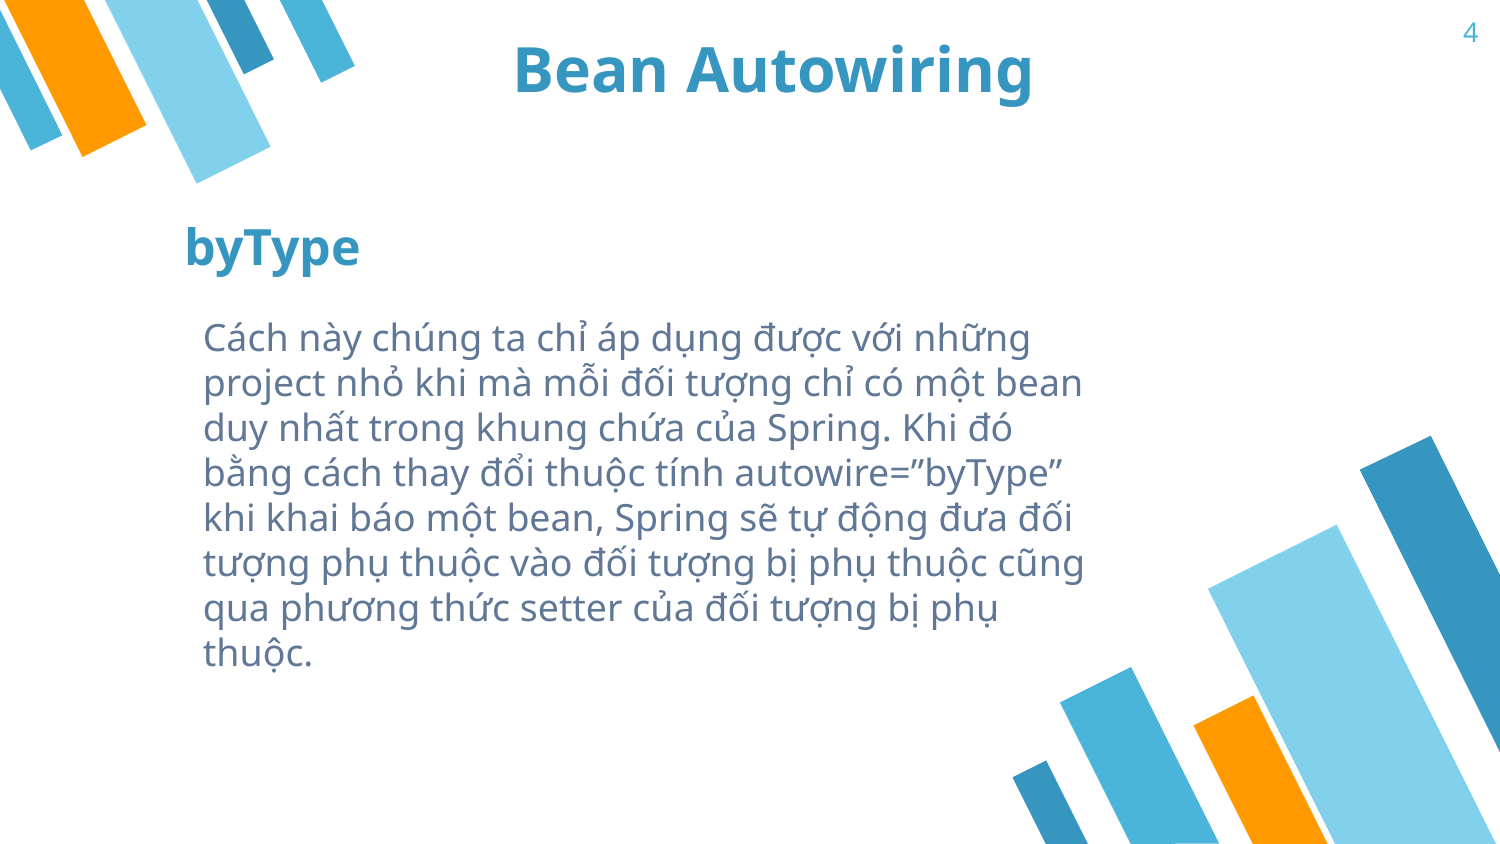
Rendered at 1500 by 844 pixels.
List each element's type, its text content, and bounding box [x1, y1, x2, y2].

title Bean Autowiring [301, 8, 1247, 121]
slide_number 4 [1403, 0, 1494, 65]
text_box byType [169, 178, 1115, 291]
text_box Cách này chúng ta chỉ áp dụng được với những project nhỏ khi mà mỗi đối tượng chỉ có một bean duy nhất trong khung chứa của Spring. Khi đó bằng cách thay đổi thuộc tính autowire=”byType” khi khai báo một bean, Spring sẽ tự động đưa đối tượng phụ thuộc vào đối tượng bị phụ thuộc cũng qua phương thức setter của đối tượng bị phụ thuộc. [169, 299, 1115, 844]
